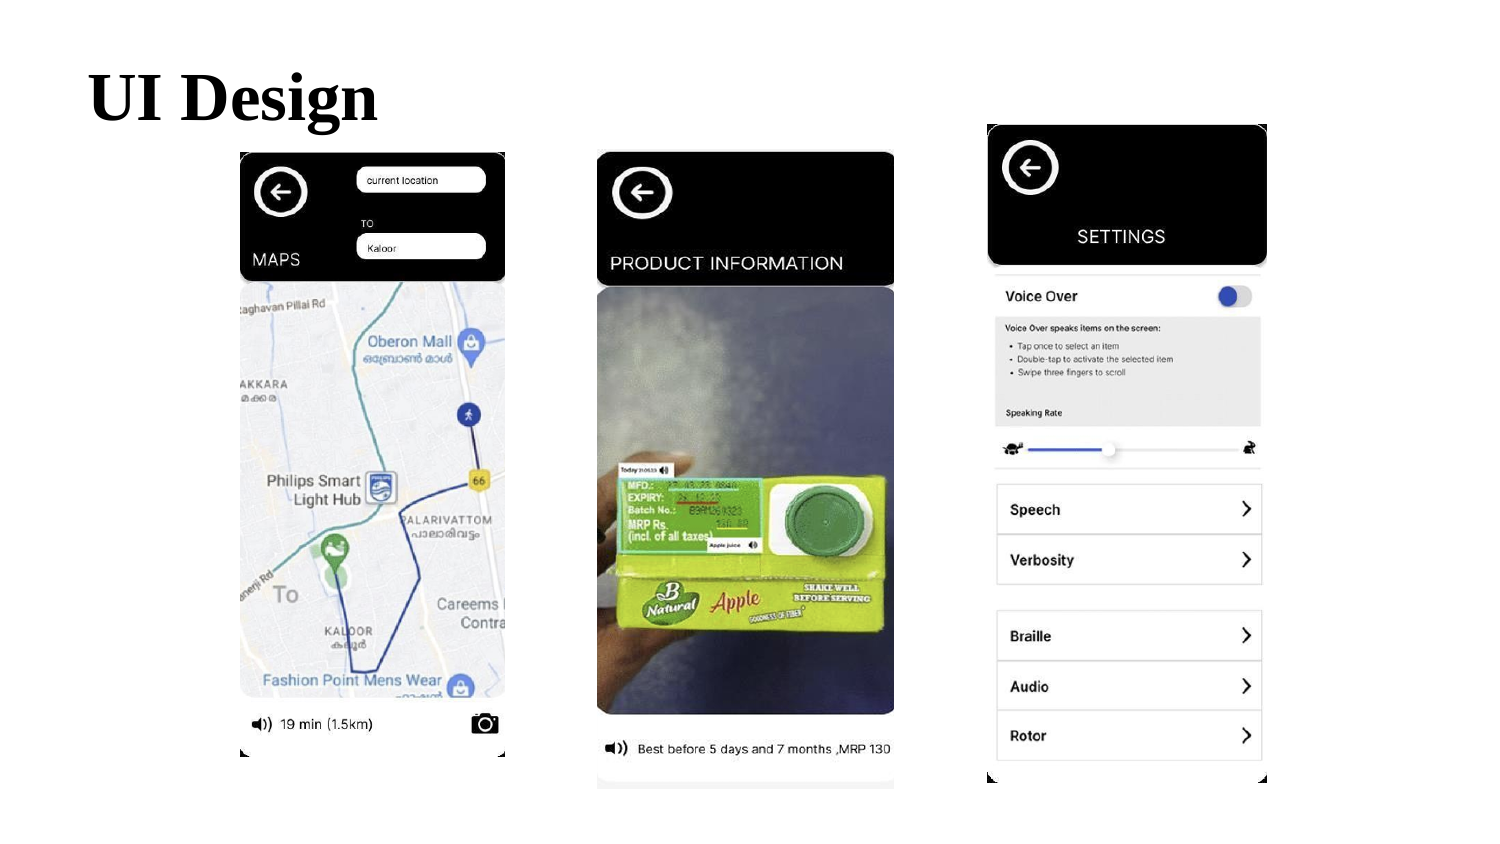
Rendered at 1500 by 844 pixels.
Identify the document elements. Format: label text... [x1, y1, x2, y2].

picture [596, 149, 895, 791]
title UI Design [72, 36, 953, 153]
picture [986, 122, 1267, 791]
picture [239, 152, 505, 759]
